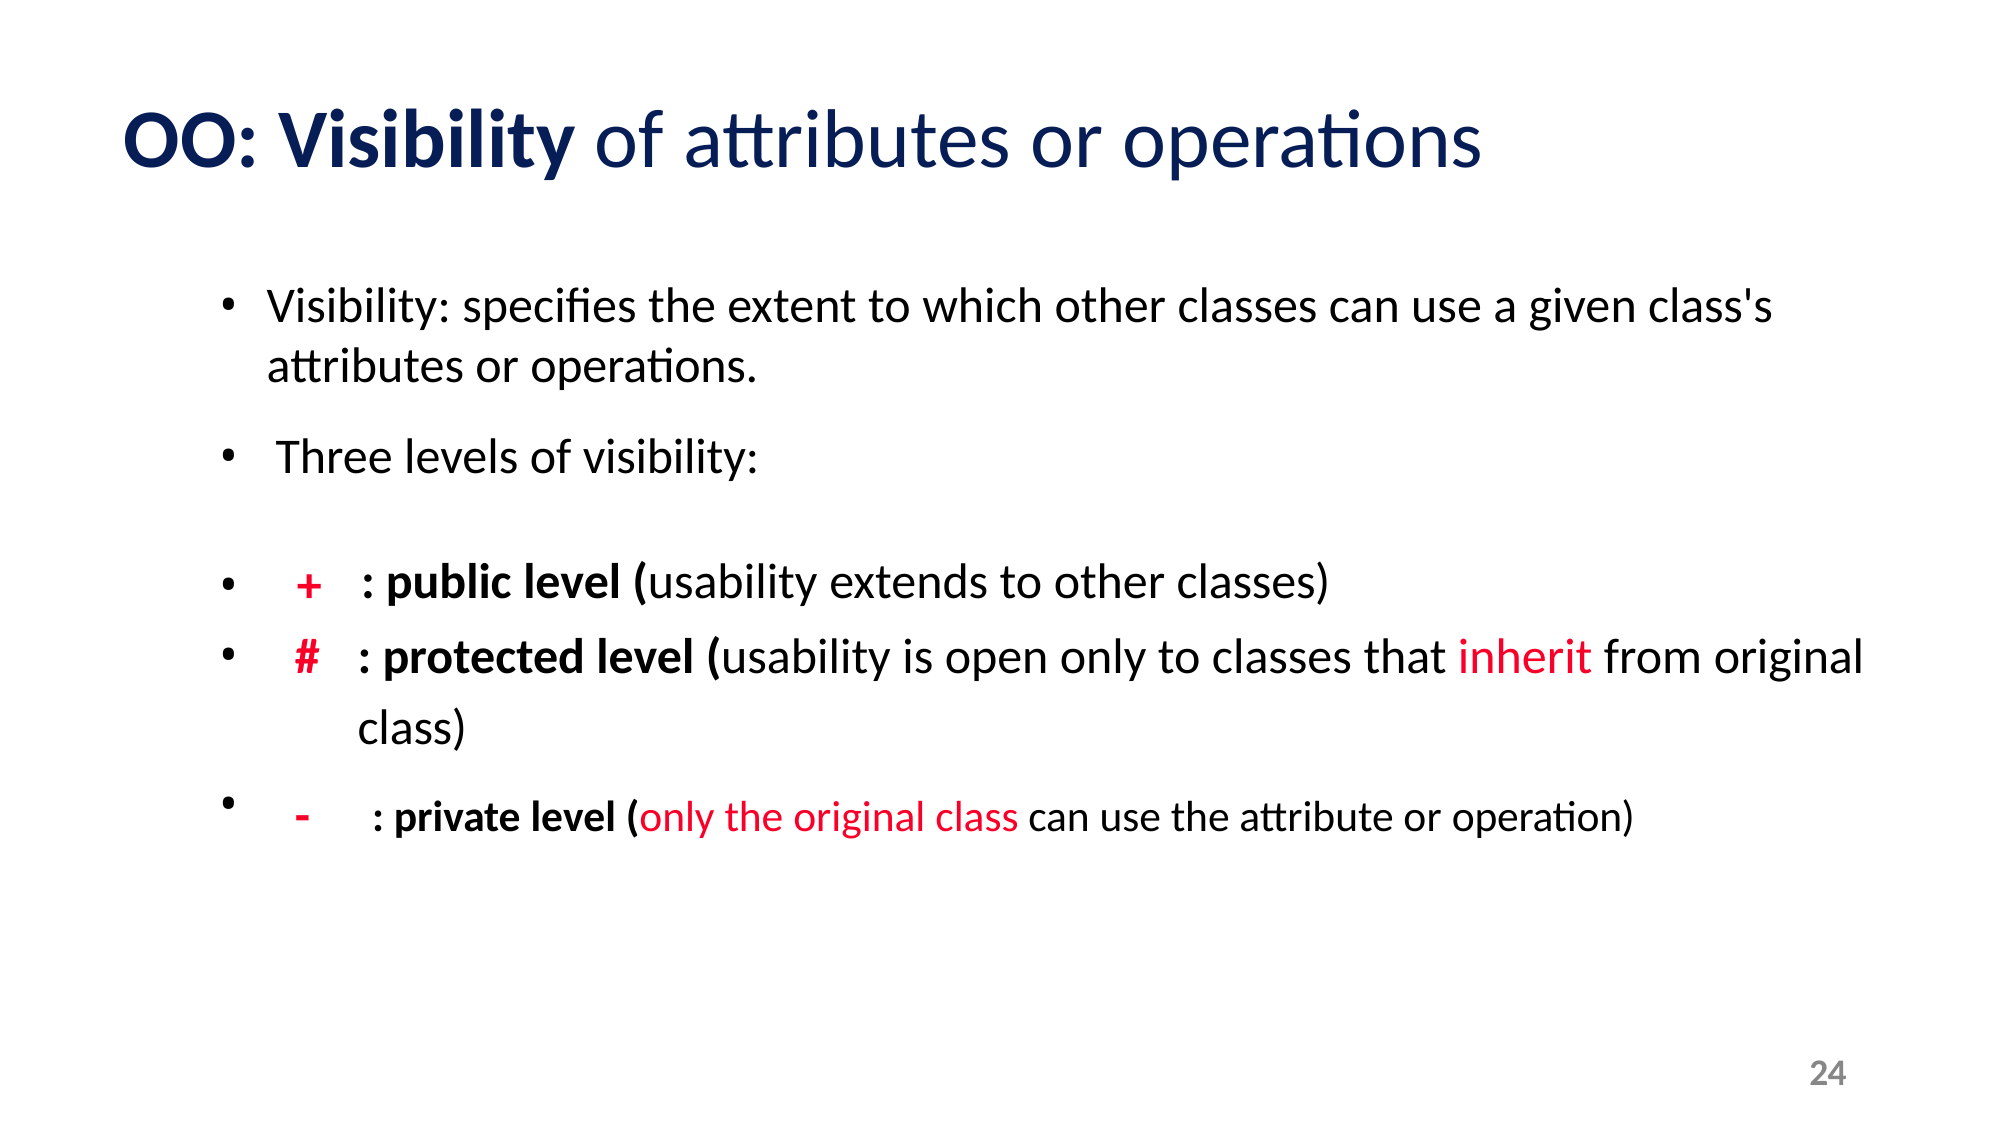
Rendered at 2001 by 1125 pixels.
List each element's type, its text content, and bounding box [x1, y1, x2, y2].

slide_number 24 [1803, 1055, 1856, 1125]
text_box : public level (usability extends to other classes) : protected level (usability is open only to classes that inherit from original class) - : private level (only the original class can use the attribute or operation) [217, 536, 1880, 848]
text_box Visibility: specifies the extent to which other classes can use a given class's attributes or operations. Three levels of visibility: [217, 271, 1784, 484]
title OO: Visibility of attributes or operations [47, 10, 1749, 273]
